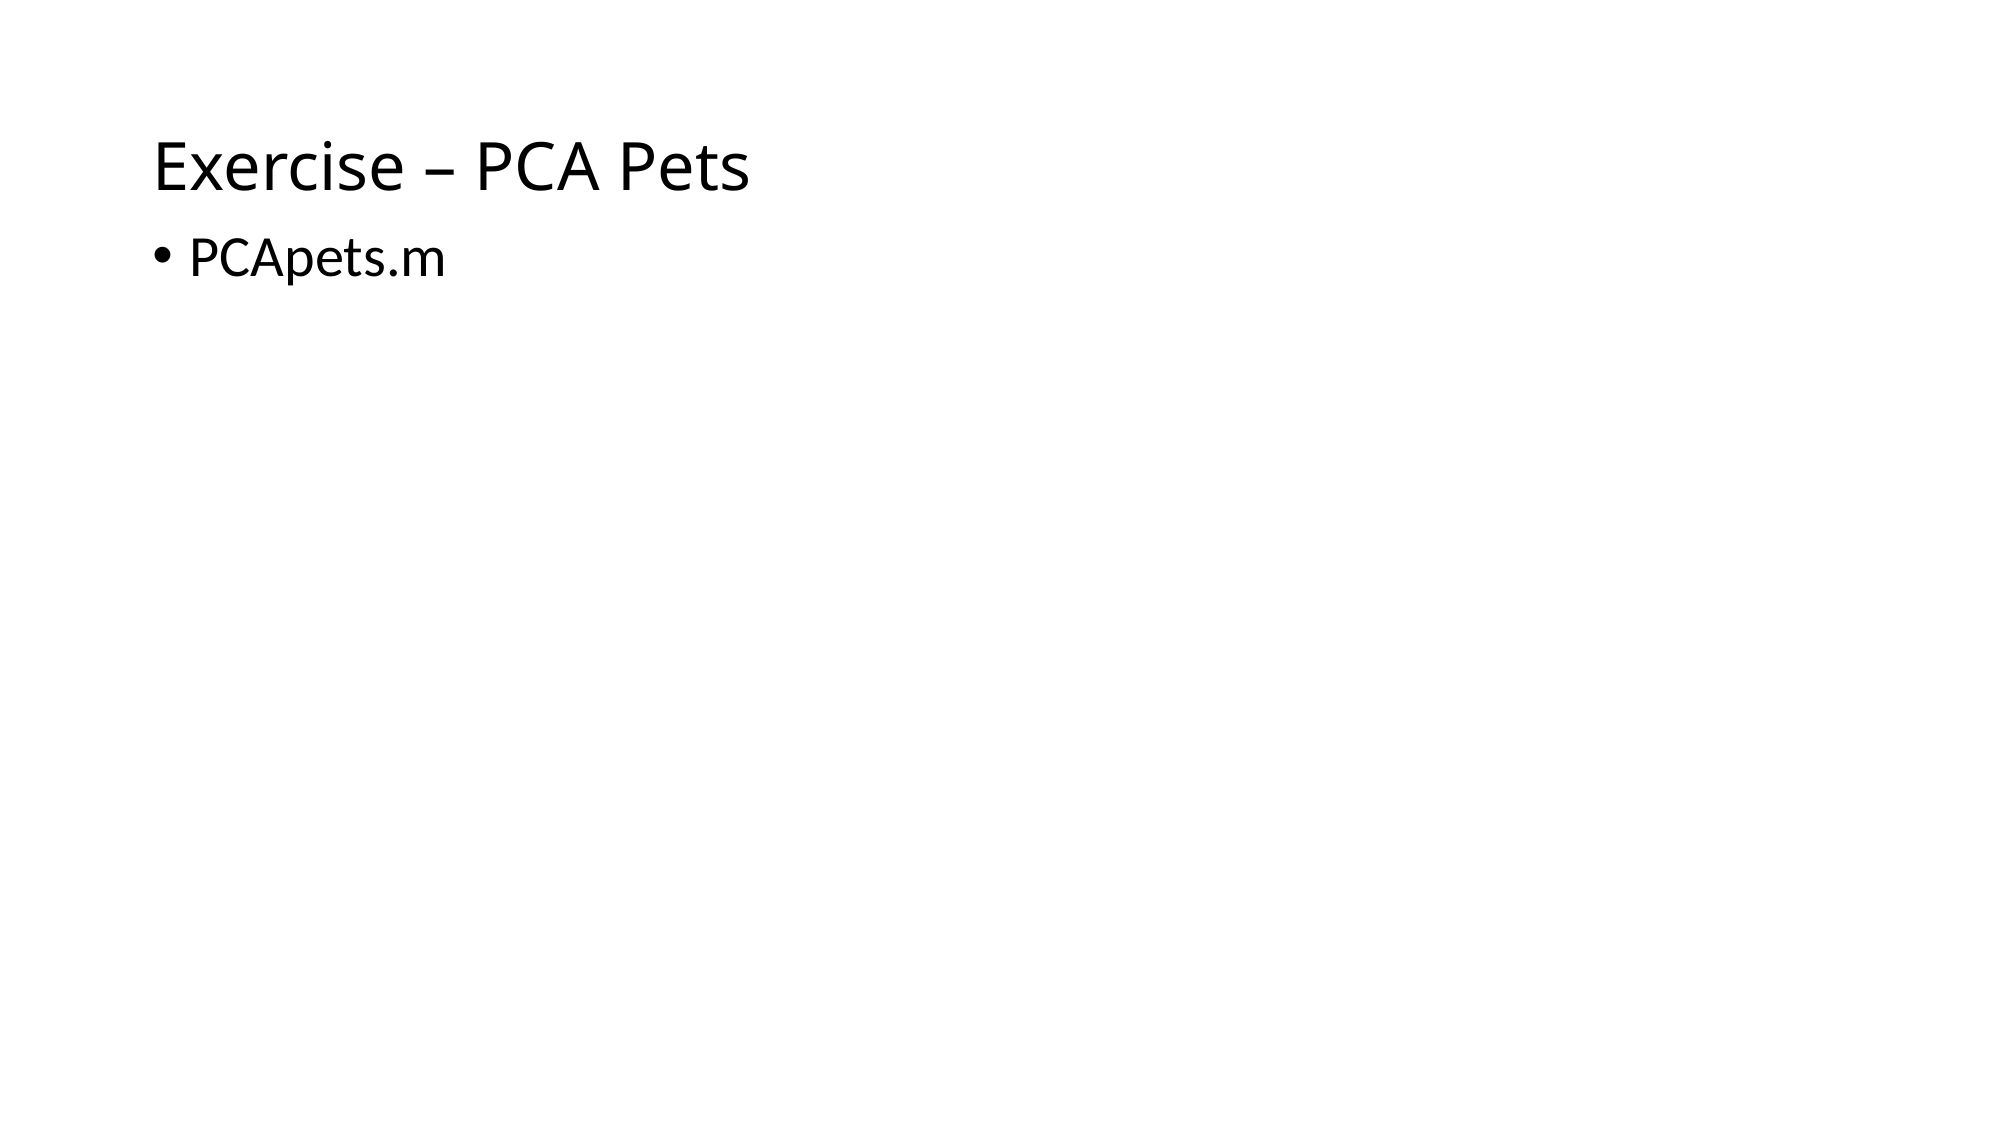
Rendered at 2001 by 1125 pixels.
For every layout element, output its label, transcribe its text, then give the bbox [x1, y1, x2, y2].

title Exercise – PCA Pets [137, 59, 1863, 218]
list PCApets.m [137, 218, 1863, 1014]
